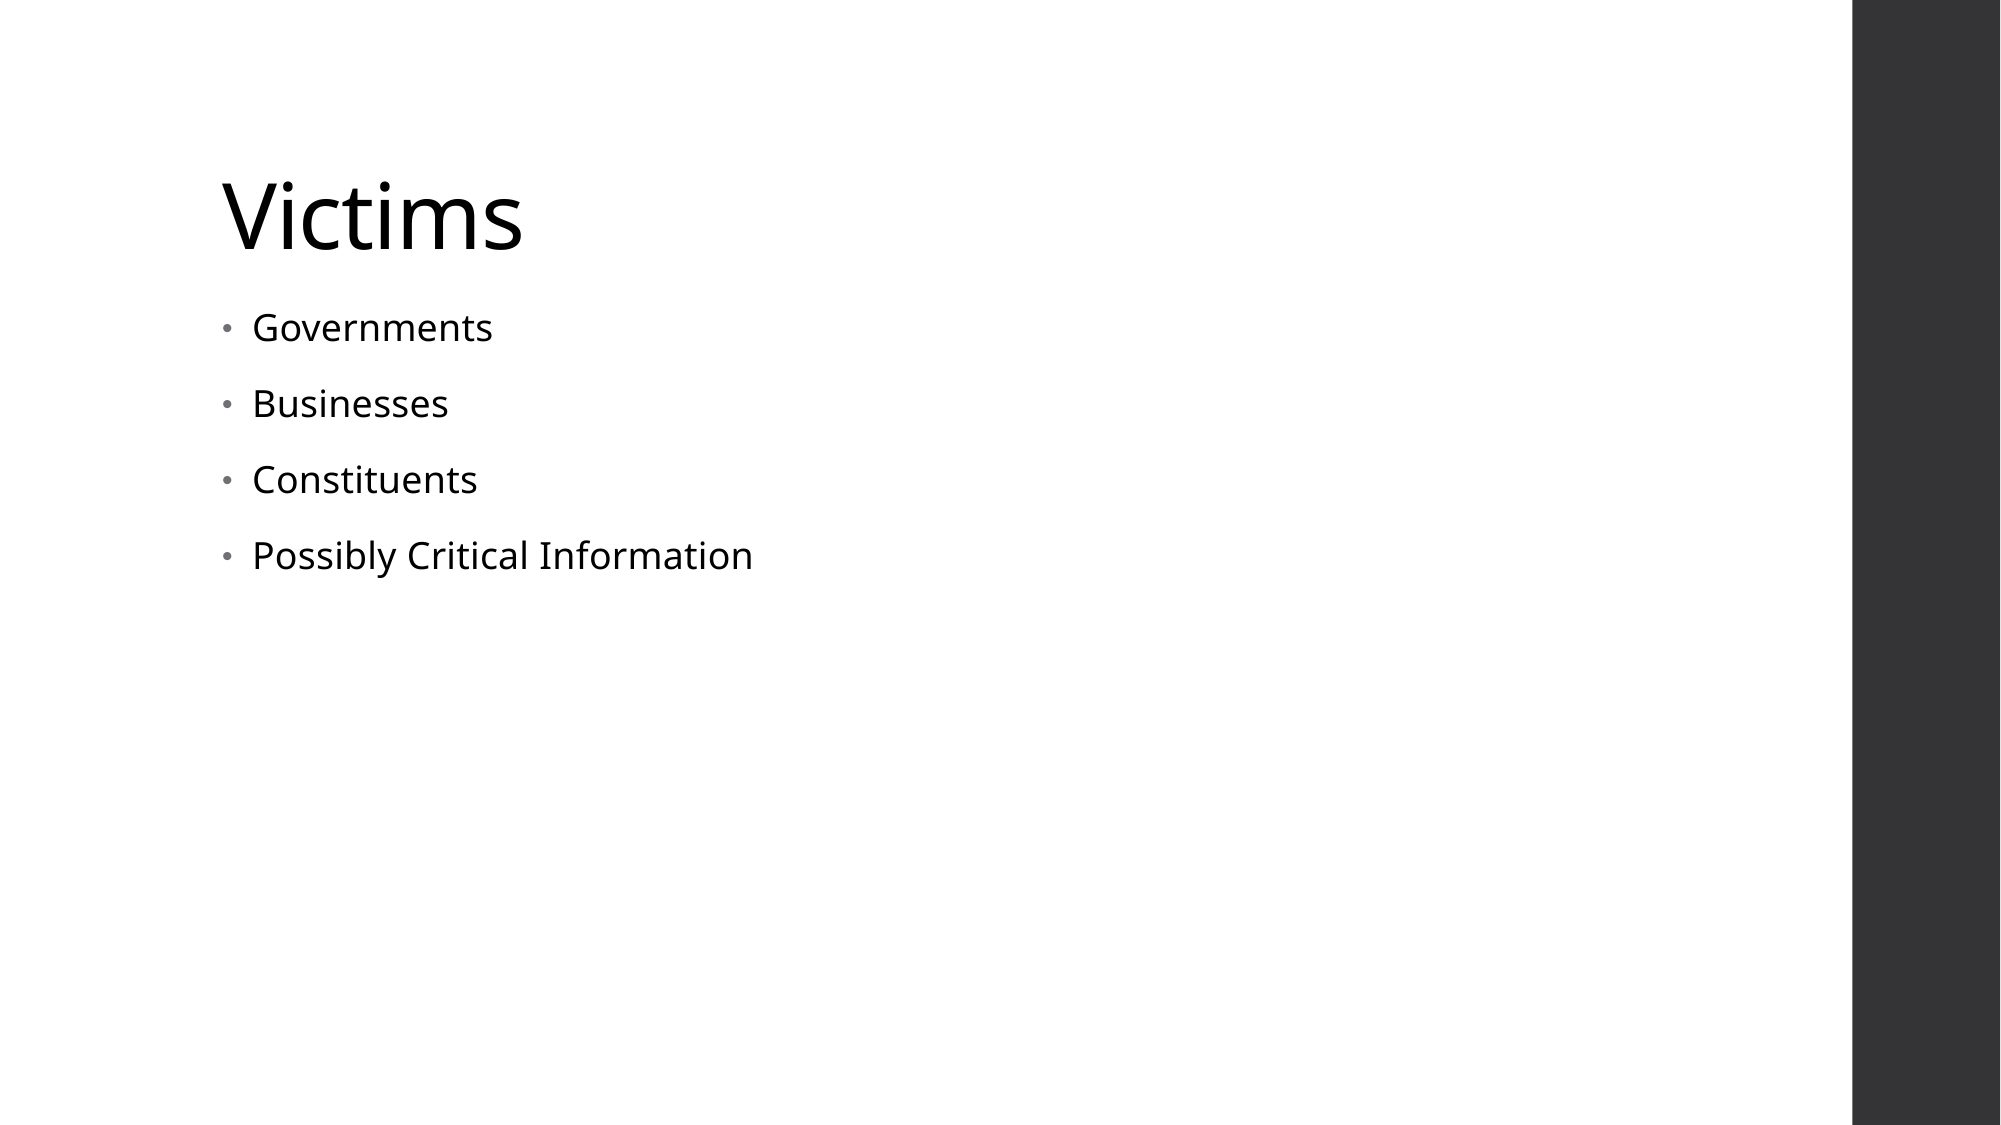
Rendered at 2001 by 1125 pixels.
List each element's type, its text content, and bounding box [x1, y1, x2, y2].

list Governments Businesses Constituents Possibly Critical Information [206, 299, 1617, 1014]
title Victims [206, 60, 1797, 278]
